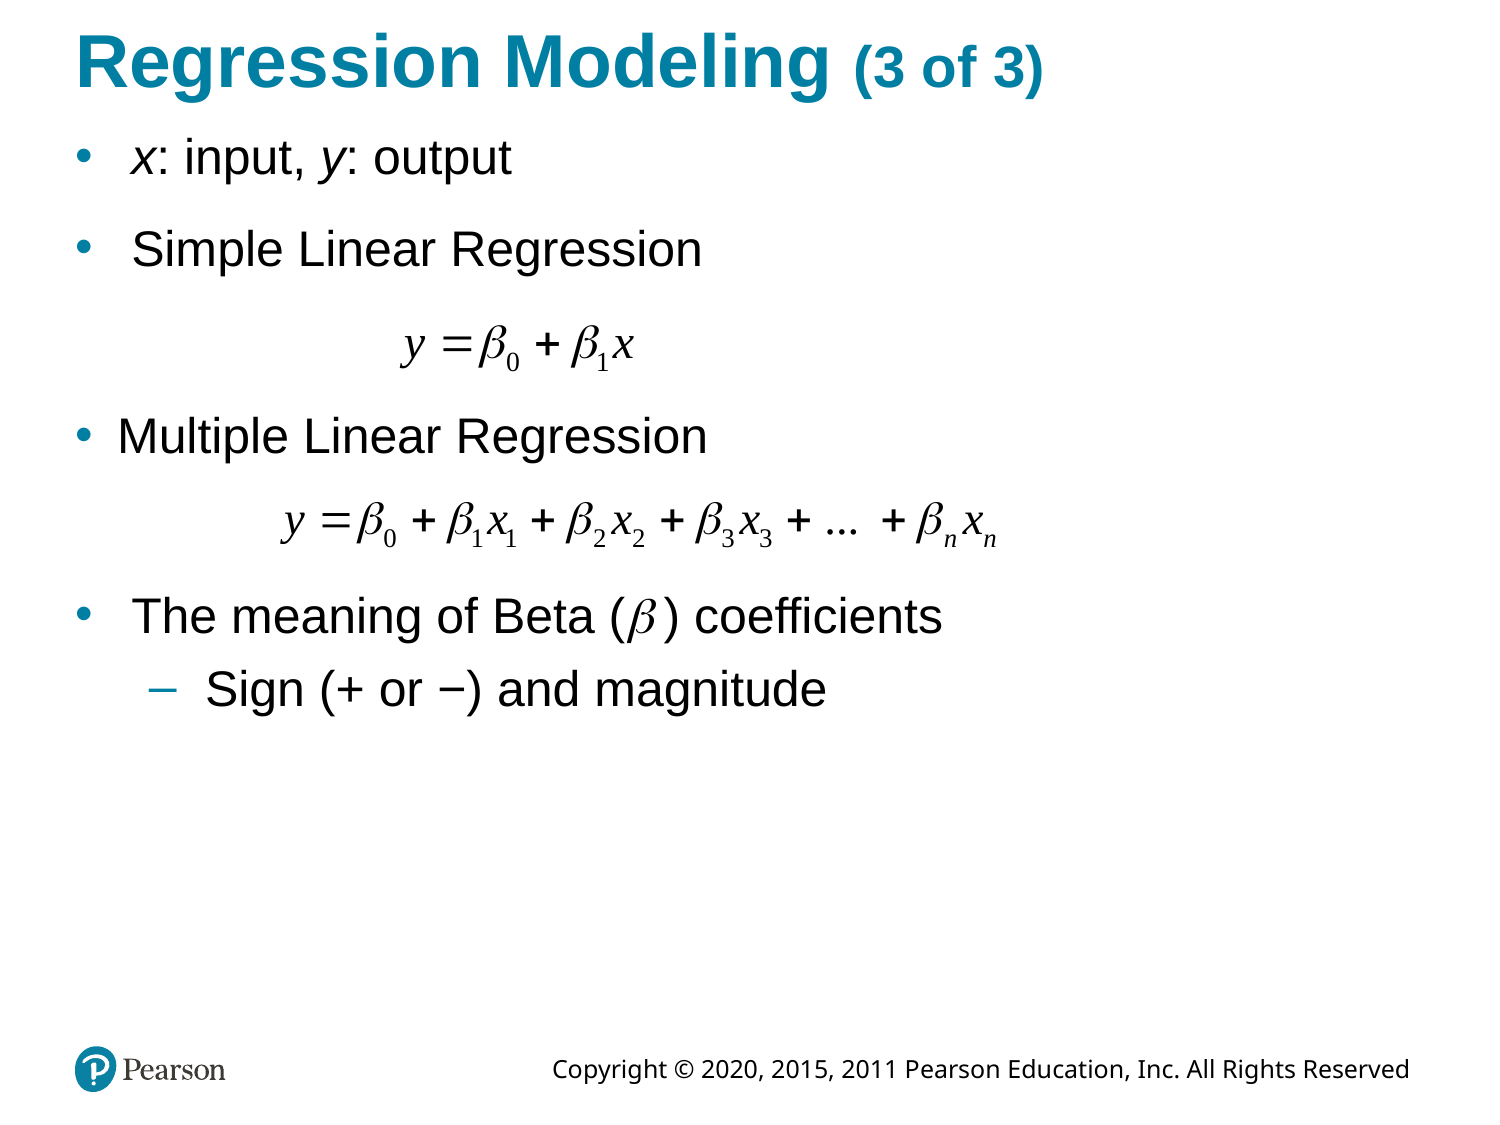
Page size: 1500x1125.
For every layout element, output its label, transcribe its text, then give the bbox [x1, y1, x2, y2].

list x: input, y: output Simple Linear Regression [75, 125, 1413, 403]
title Regression Modeling (3 of 3) [75, 0, 1413, 103]
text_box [390, 310, 646, 384]
list The meaning of Beta ( ) coefficients Sign (+ or −) and magnitude [75, 583, 1411, 1125]
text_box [270, 488, 1009, 559]
list Multiple Linear Regression [75, 403, 1413, 1042]
